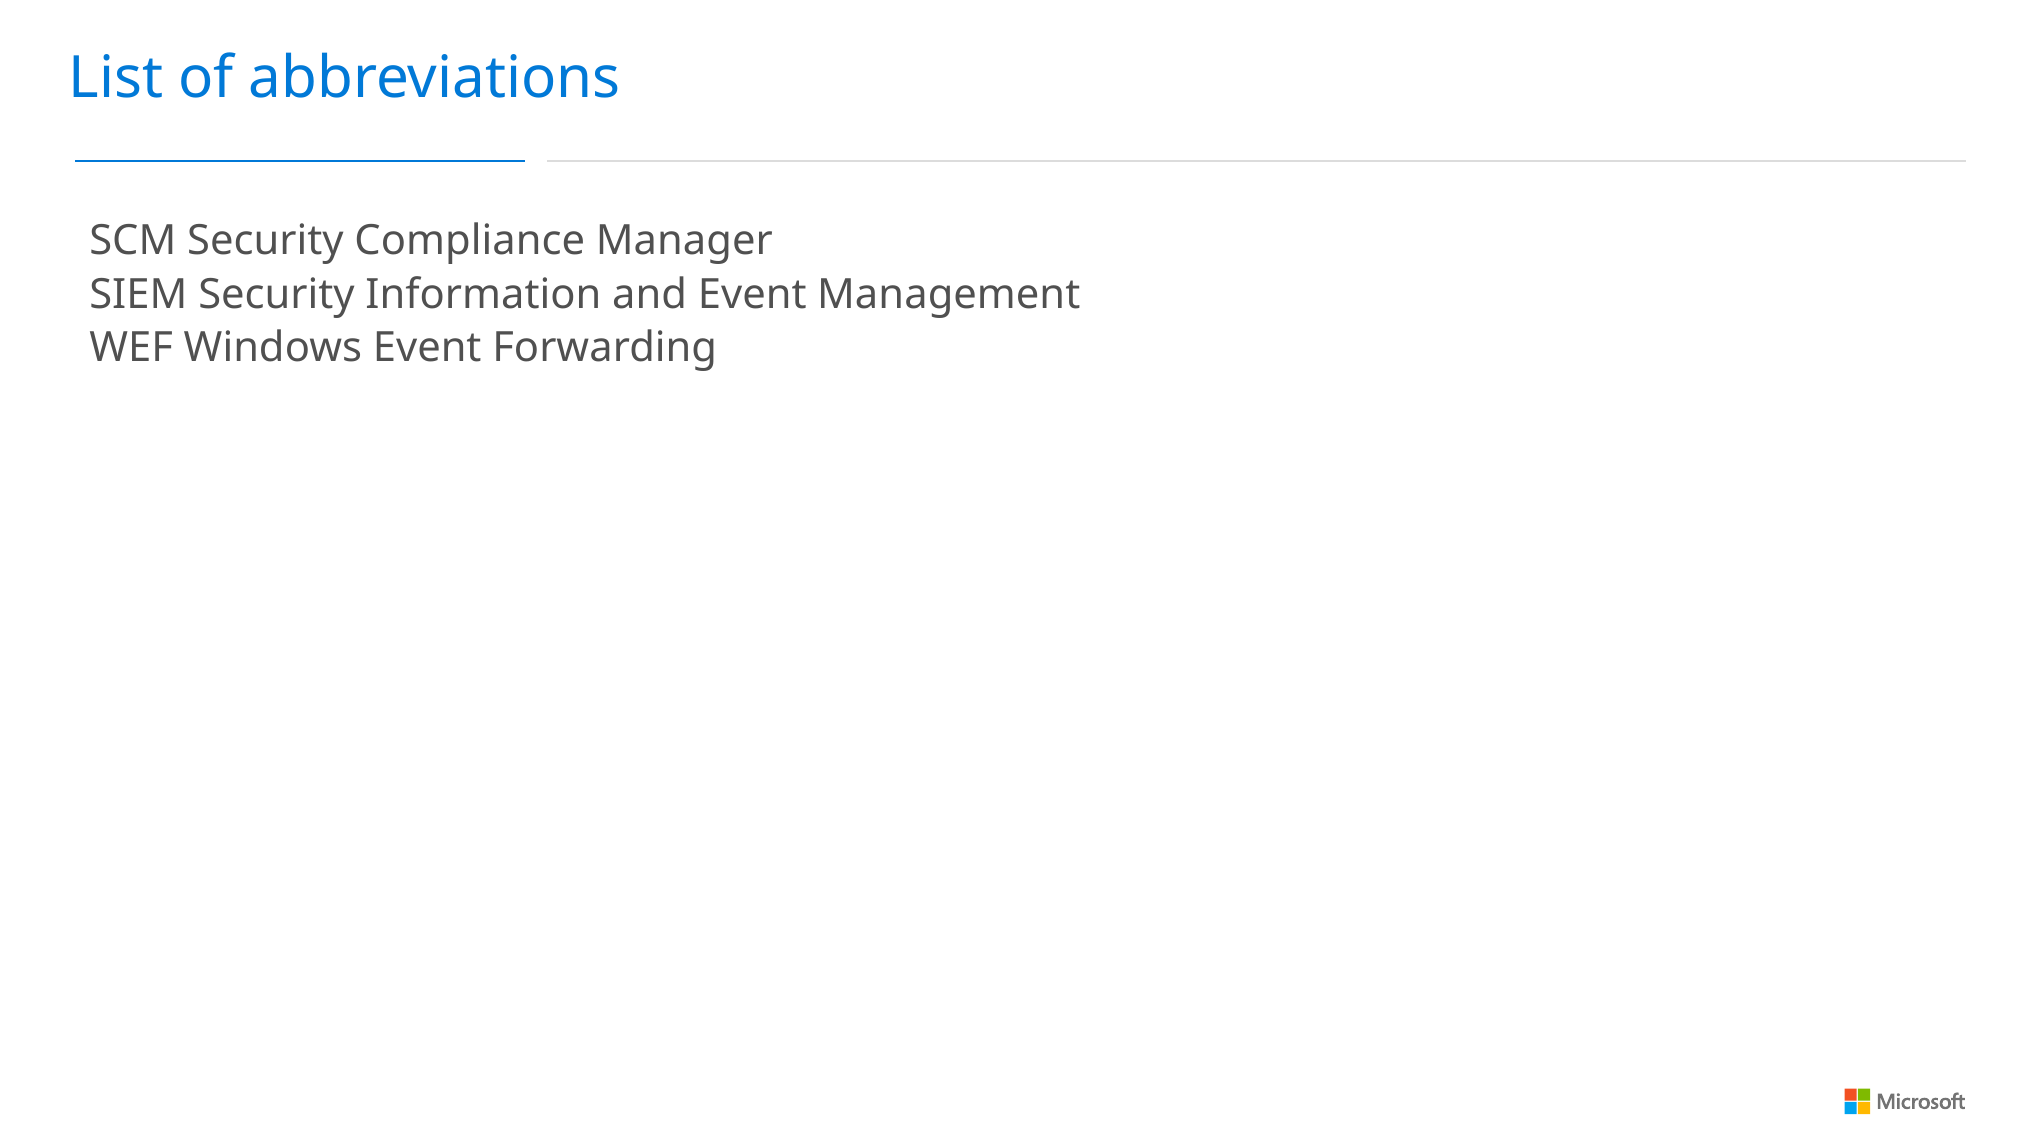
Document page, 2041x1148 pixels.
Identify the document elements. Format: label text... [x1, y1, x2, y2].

list List of abbreviations [45, 29, 1968, 108]
text_box SCM Security Compliance Manager SIEM Security Information and Event Management WEF Windows Event Forwarding [65, 203, 1338, 439]
